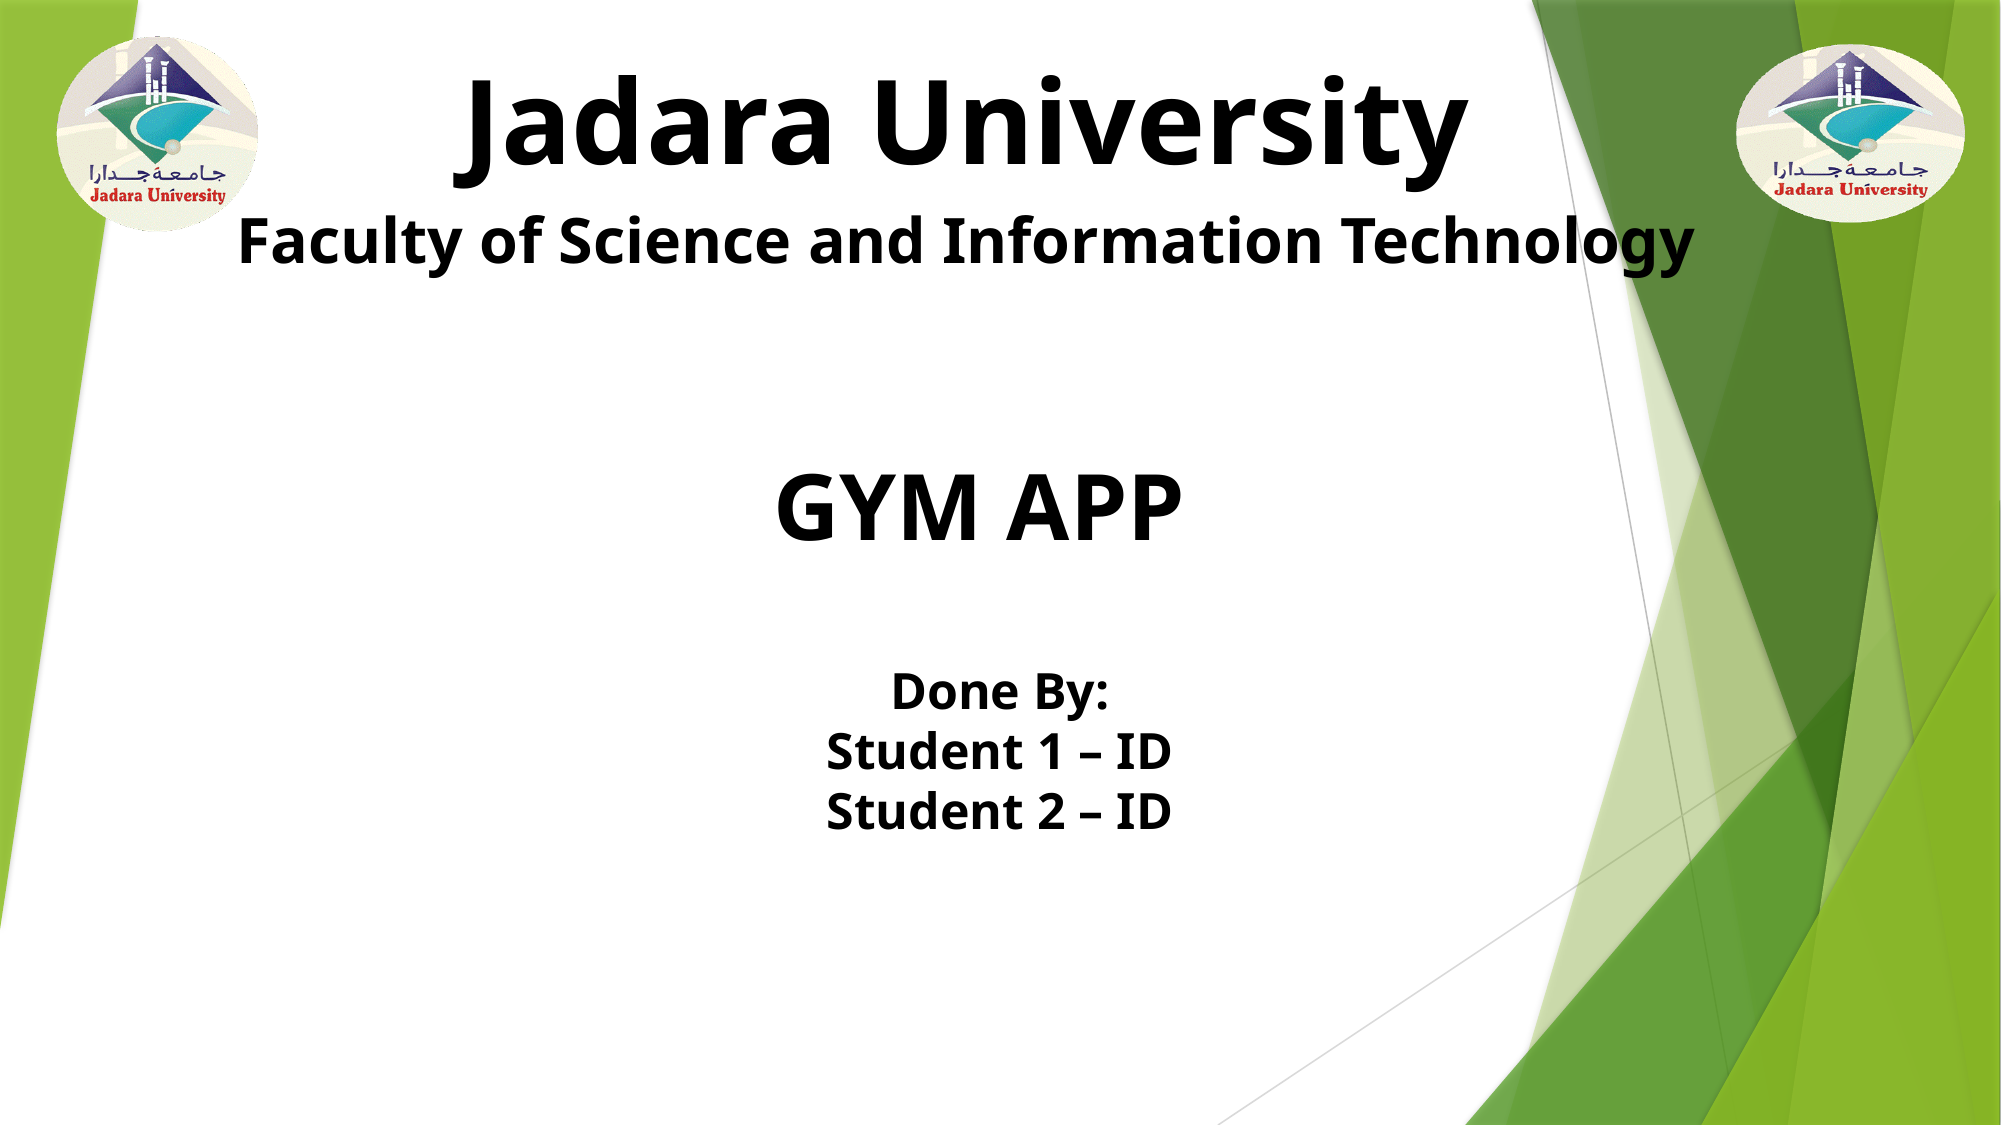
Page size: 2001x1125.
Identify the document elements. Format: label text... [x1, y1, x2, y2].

subtitle Done By: Student 1 – ID Student 2 – ID [249, 652, 1750, 924]
picture [54, 33, 260, 233]
text_box Jadara University Faculty of Science and Information Technology [216, 55, 1717, 290]
picture [1733, 42, 1968, 224]
title GYM APP [177, 174, 1781, 567]
